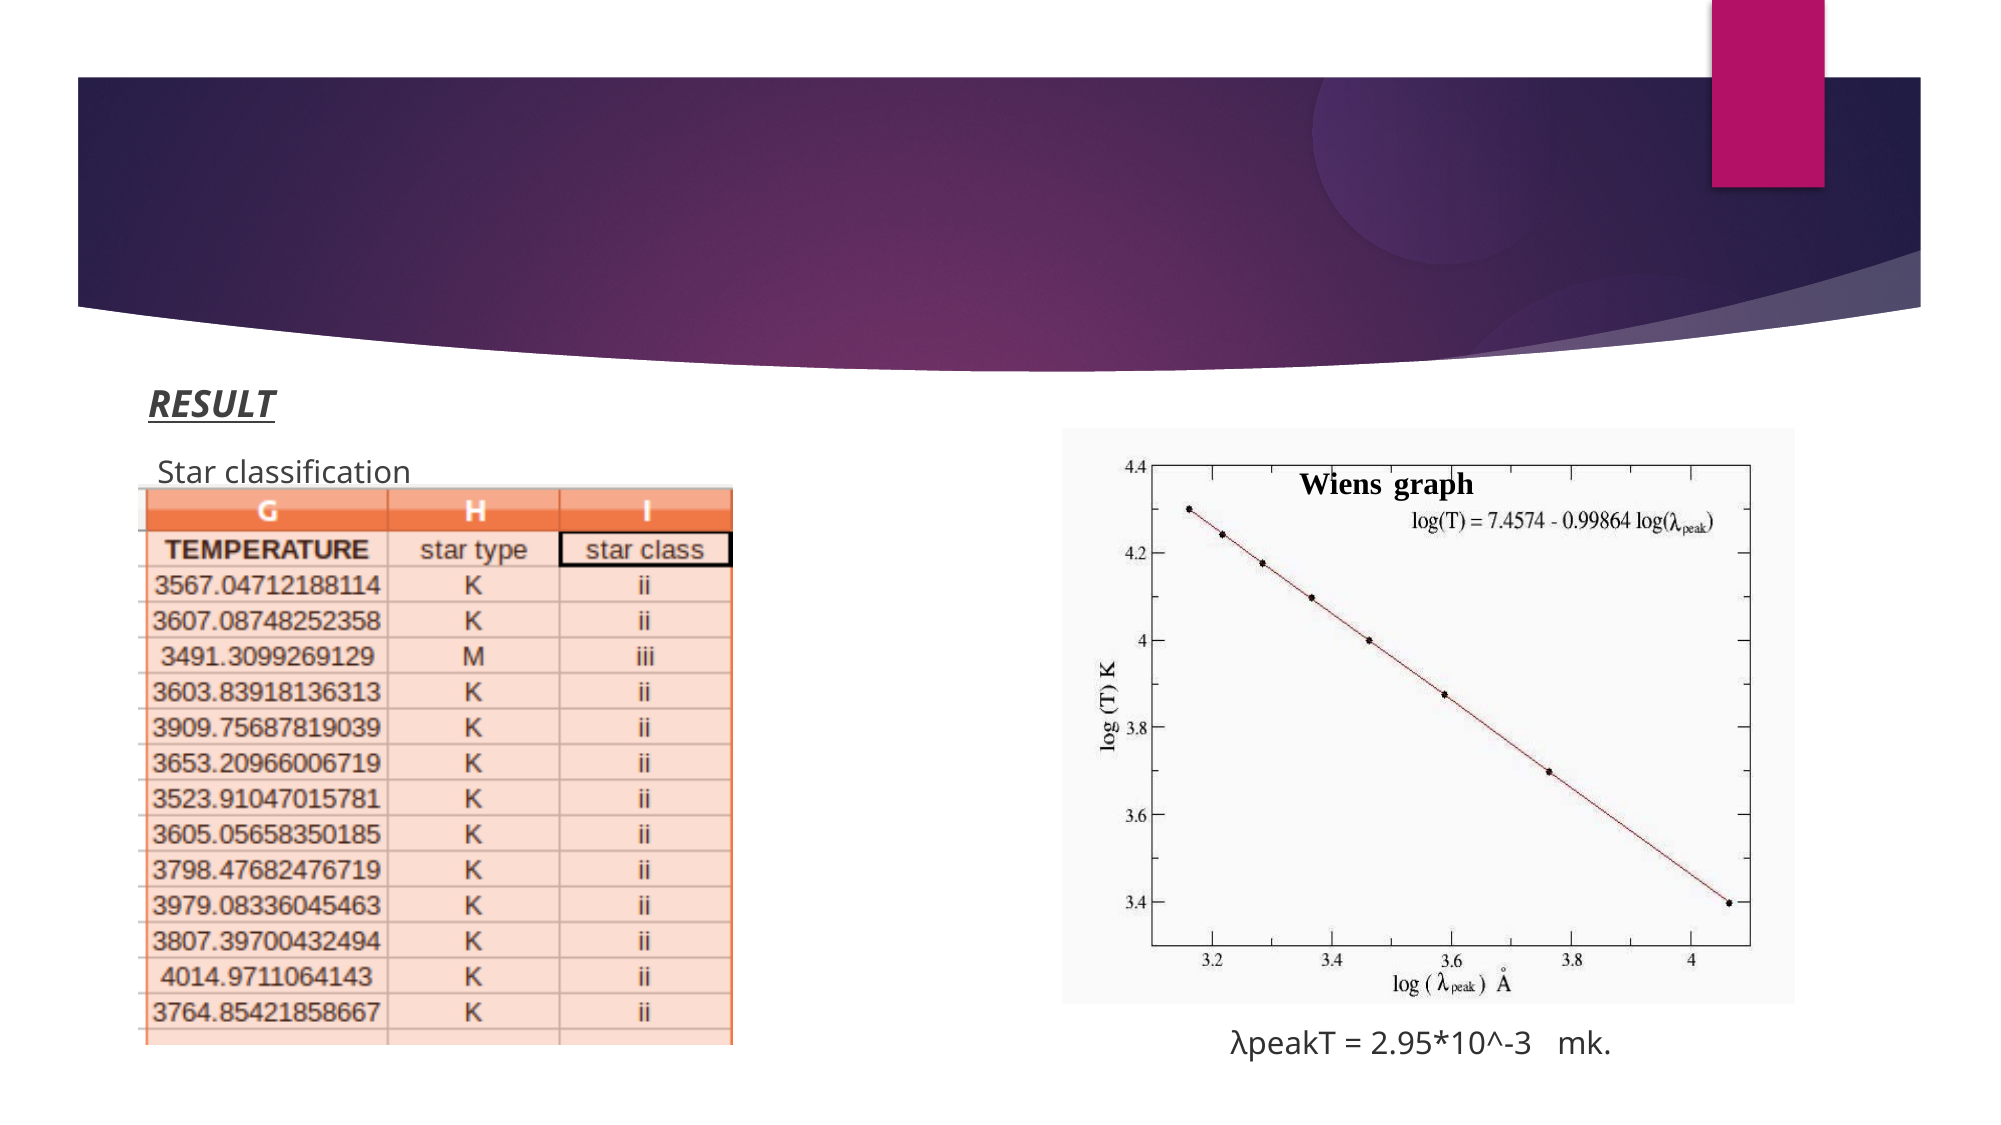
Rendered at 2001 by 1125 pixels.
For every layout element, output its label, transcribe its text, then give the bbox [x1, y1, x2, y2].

picture [79, 78, 1920, 308]
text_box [1062, 428, 1795, 1005]
text_box Star classification [142, 444, 449, 482]
picture [138, 483, 733, 1045]
text_box RESULT [94, 307, 1937, 1087]
text_box λpeakT = 2.95*10^-3 mk. [1215, 1015, 1678, 1067]
